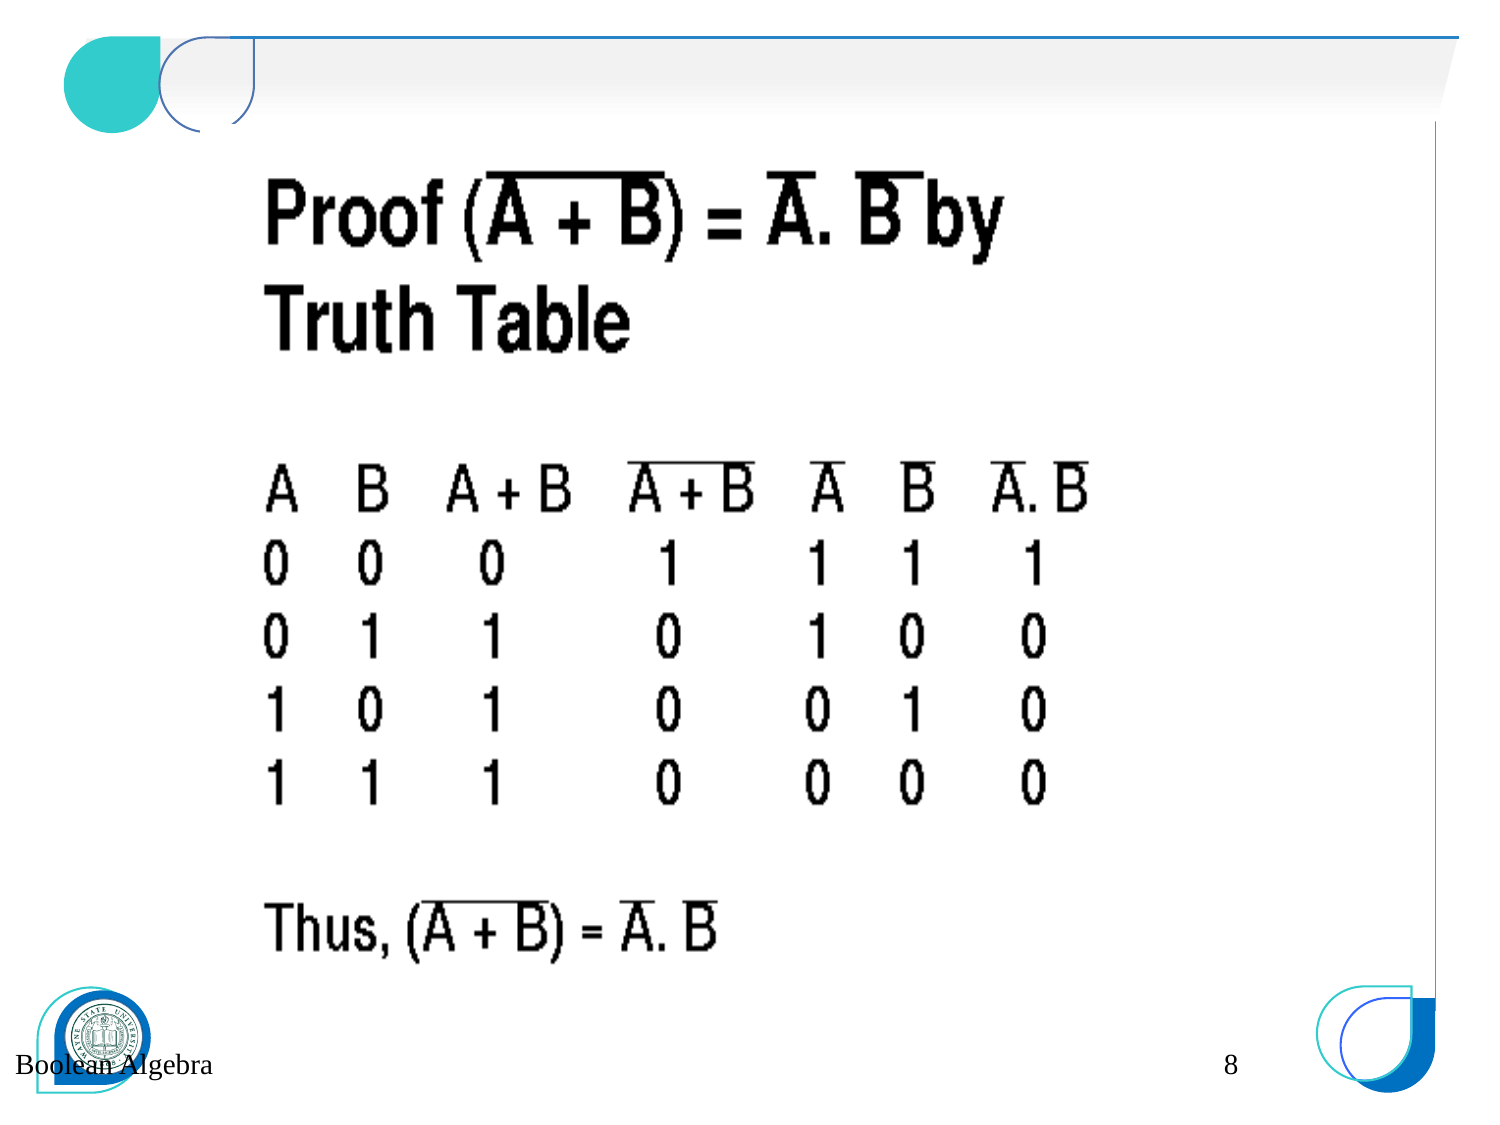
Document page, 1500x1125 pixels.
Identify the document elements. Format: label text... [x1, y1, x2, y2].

picture [64, 998, 143, 1025]
picture [199, 124, 1151, 1025]
slide_number 8 [1074, 1025, 1388, 1100]
footer Boolean Algebra [0, 1025, 475, 1100]
